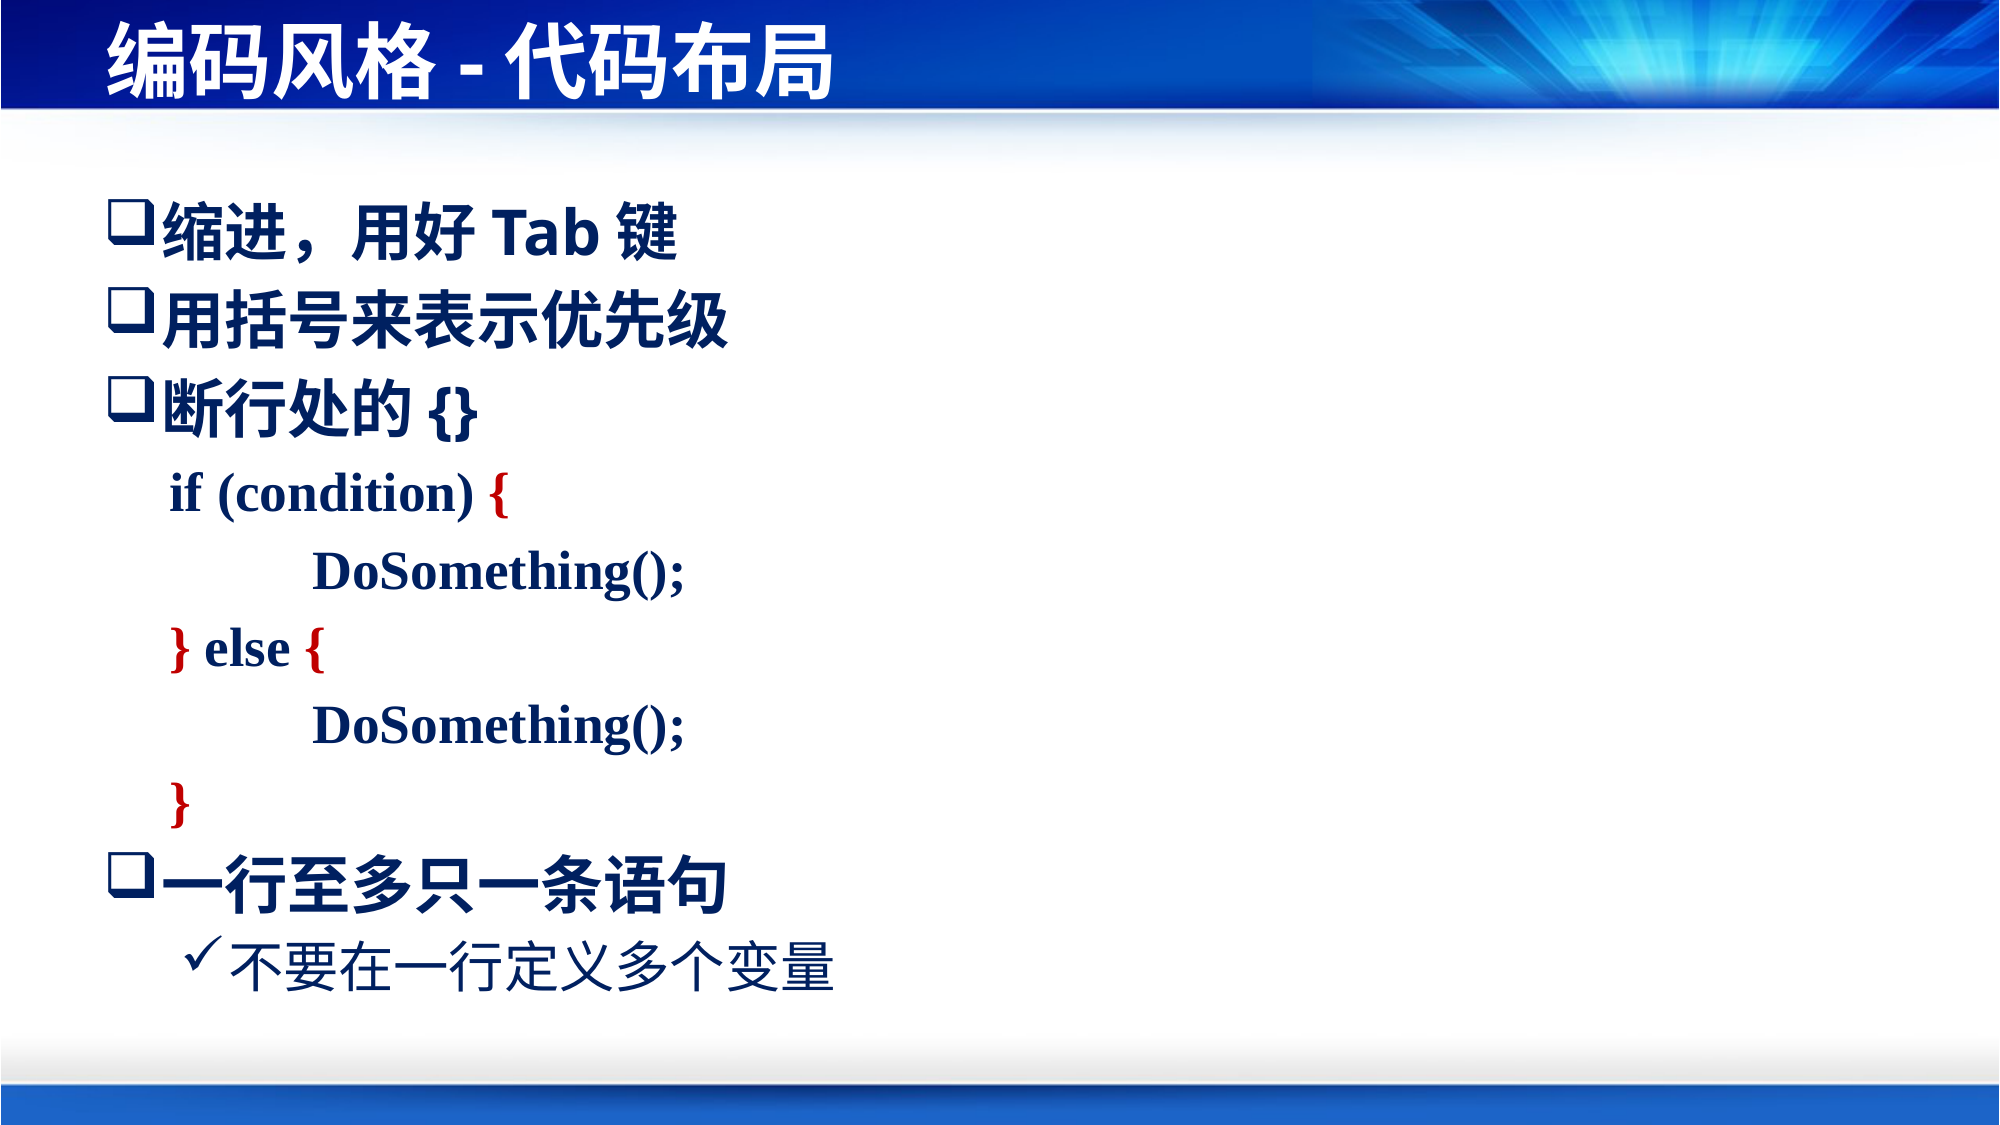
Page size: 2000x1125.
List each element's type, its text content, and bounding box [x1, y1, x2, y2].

picture [1, 0, 1999, 1125]
list 缩进，用好Tab键 用括号来表示优先级 断行处的{} if (condition) { DoSomething(); } else { DoSomething(); } 一行至多只一条语句 不要在一行定义多个变量 [88, 184, 1880, 1012]
title 编码风格-代码布局 [90, 1, 1880, 118]
